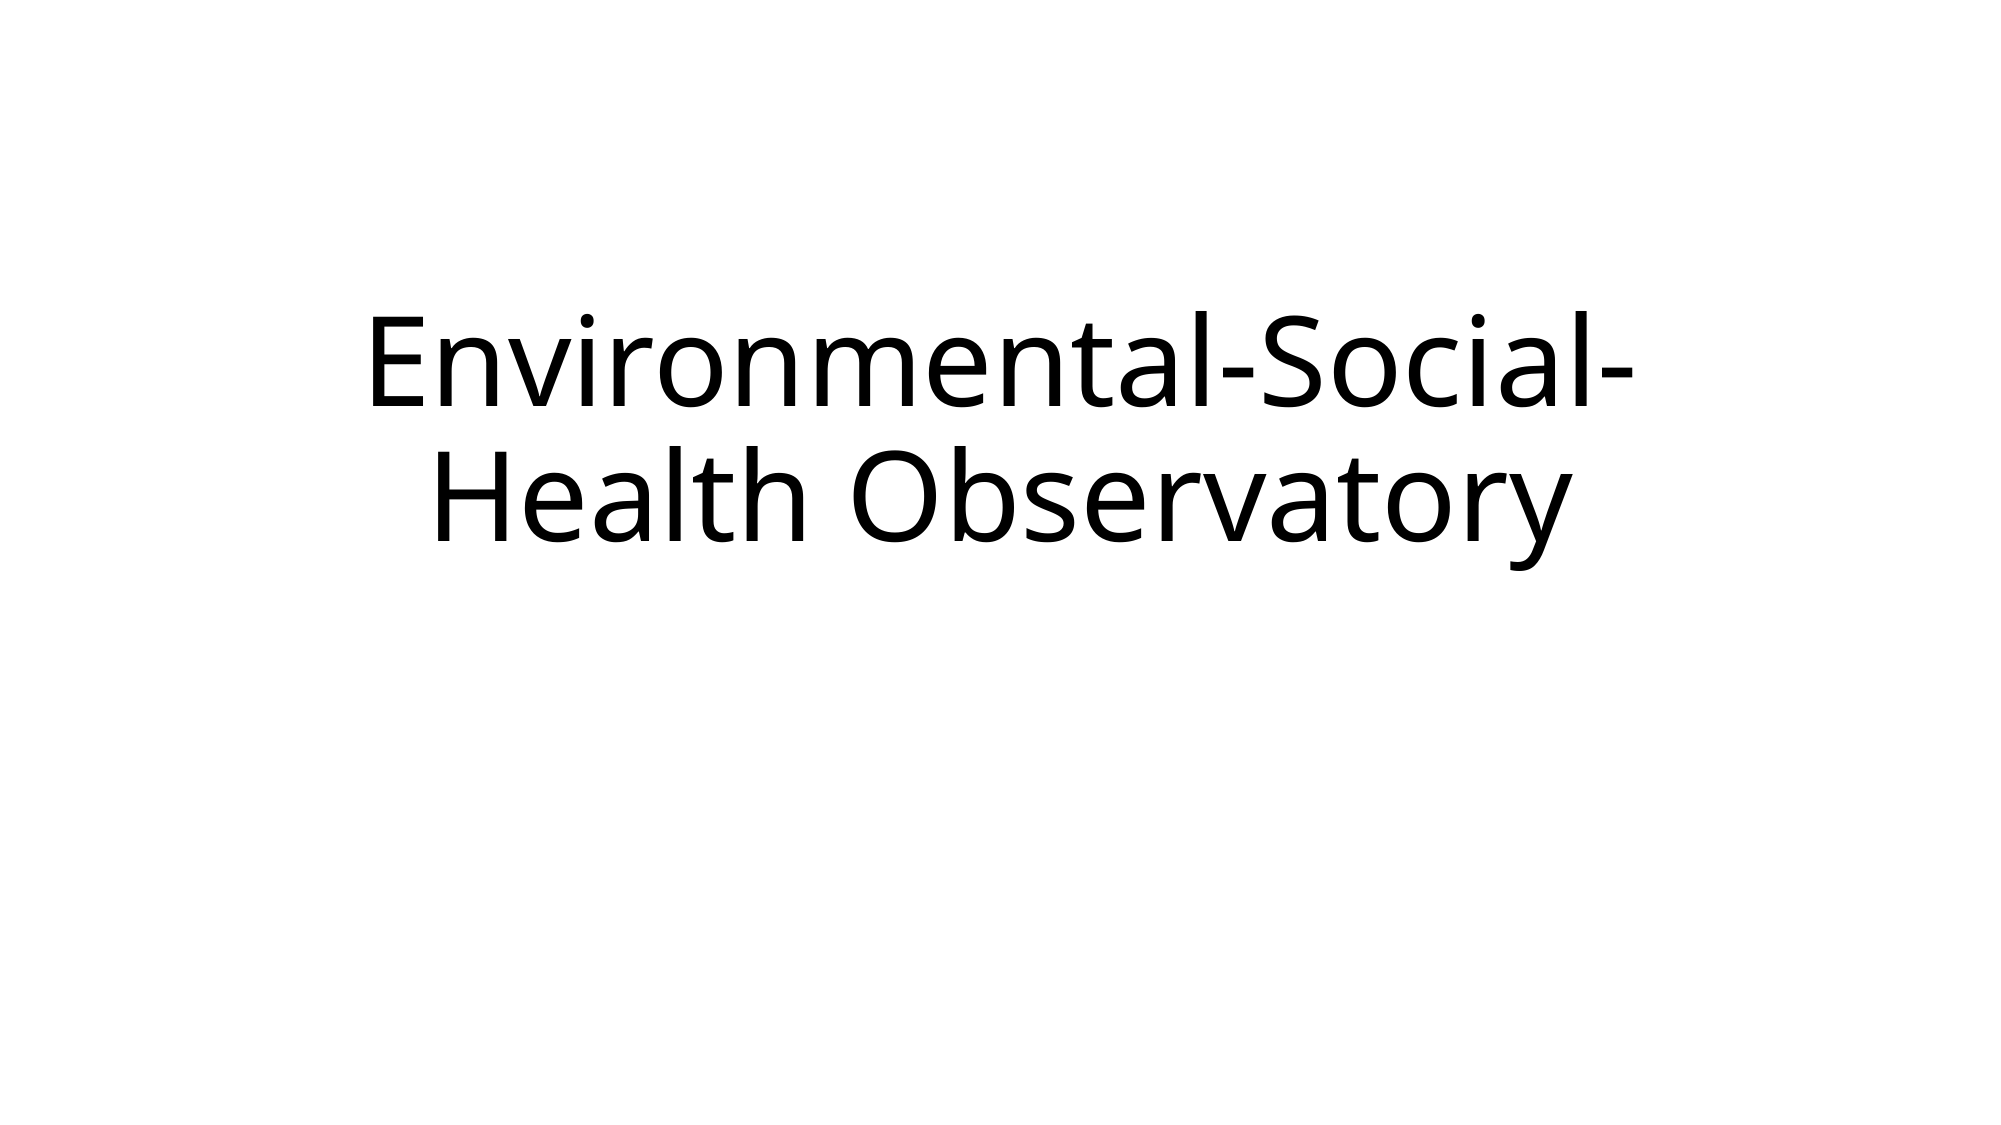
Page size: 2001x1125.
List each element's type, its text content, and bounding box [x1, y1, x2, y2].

title Environmental-Social-Health Observatory [249, 184, 1750, 576]
